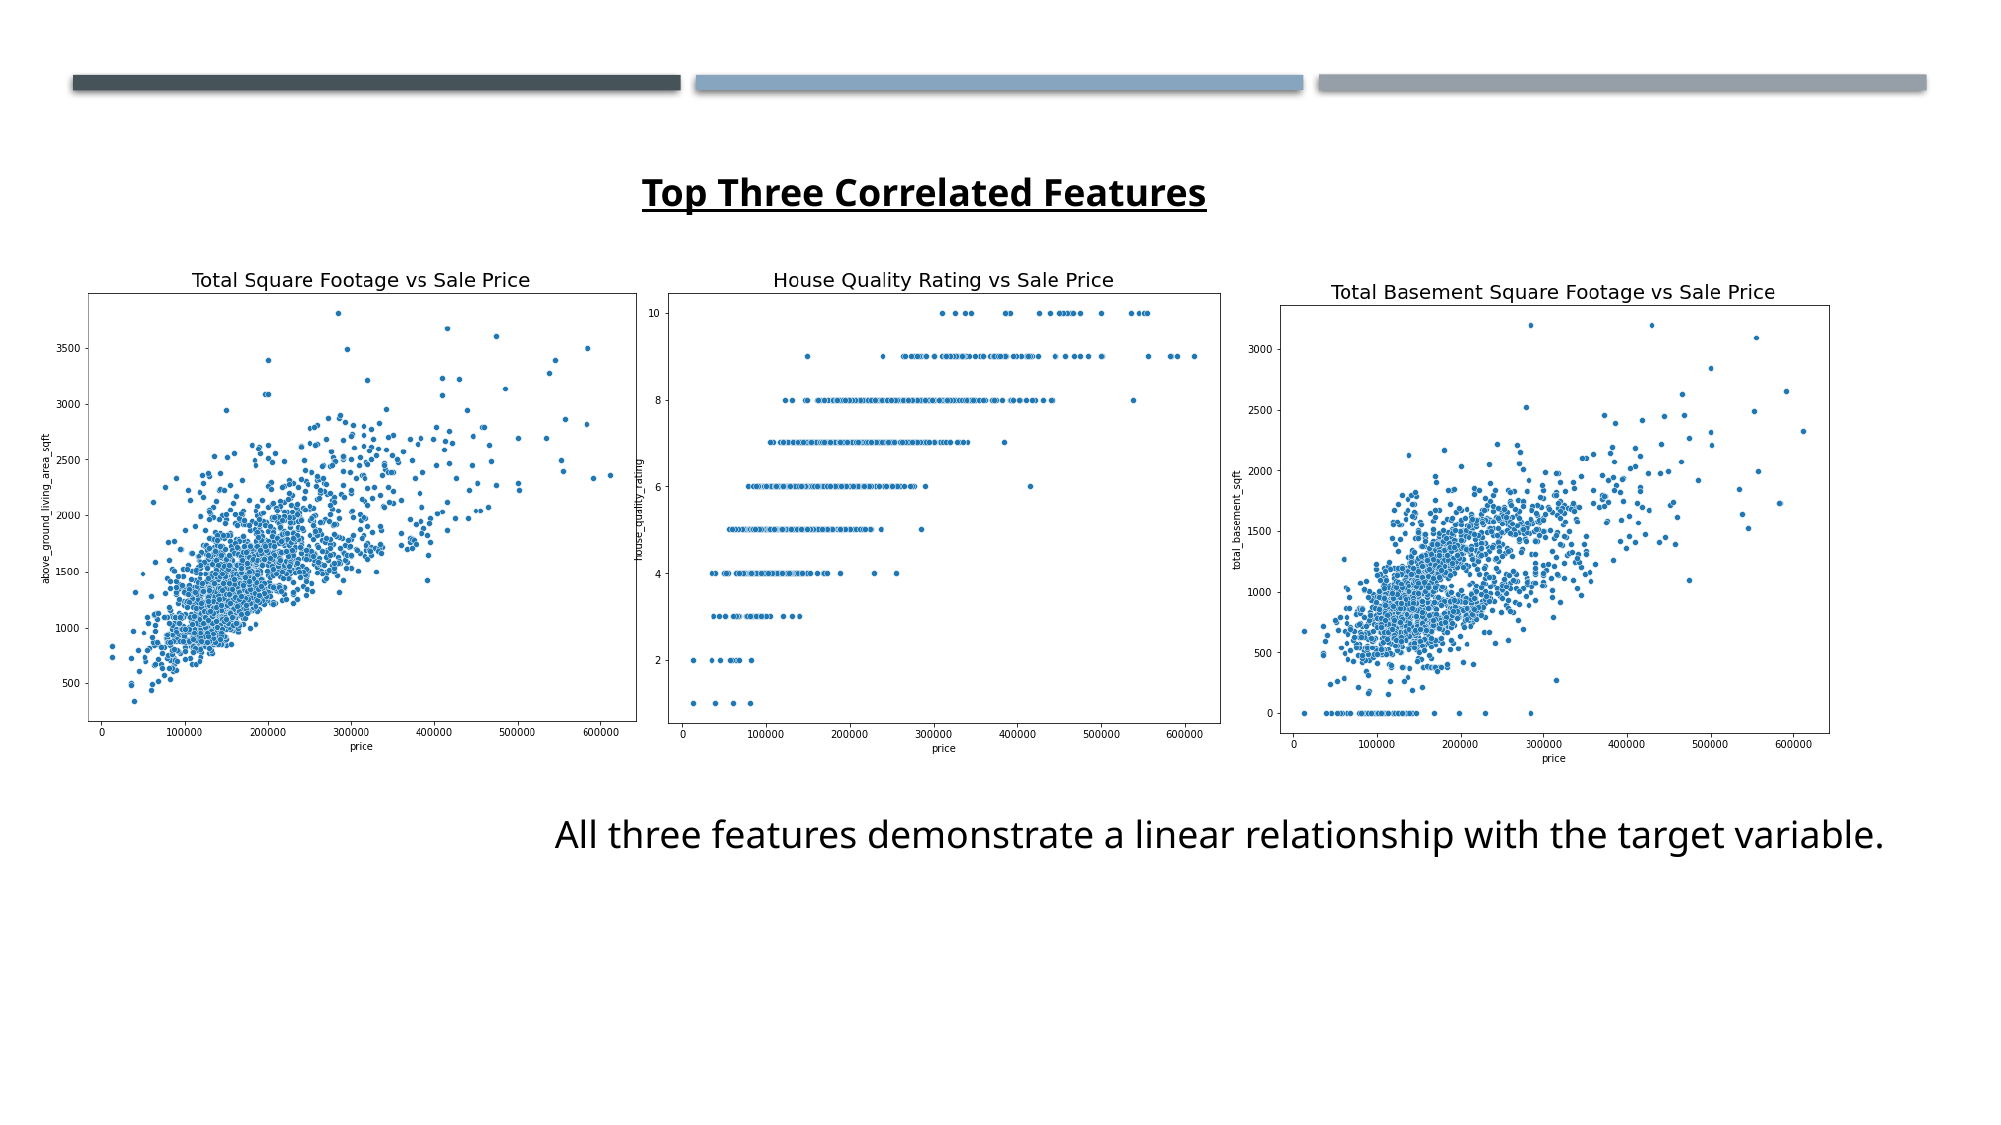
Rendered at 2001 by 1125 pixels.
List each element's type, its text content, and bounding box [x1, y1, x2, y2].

picture [33, 264, 1834, 771]
text_box All three features demonstrate a linear relationship with the target variable. [539, 803, 1956, 909]
text_box Top Three Correlated Features [626, 161, 1418, 221]
